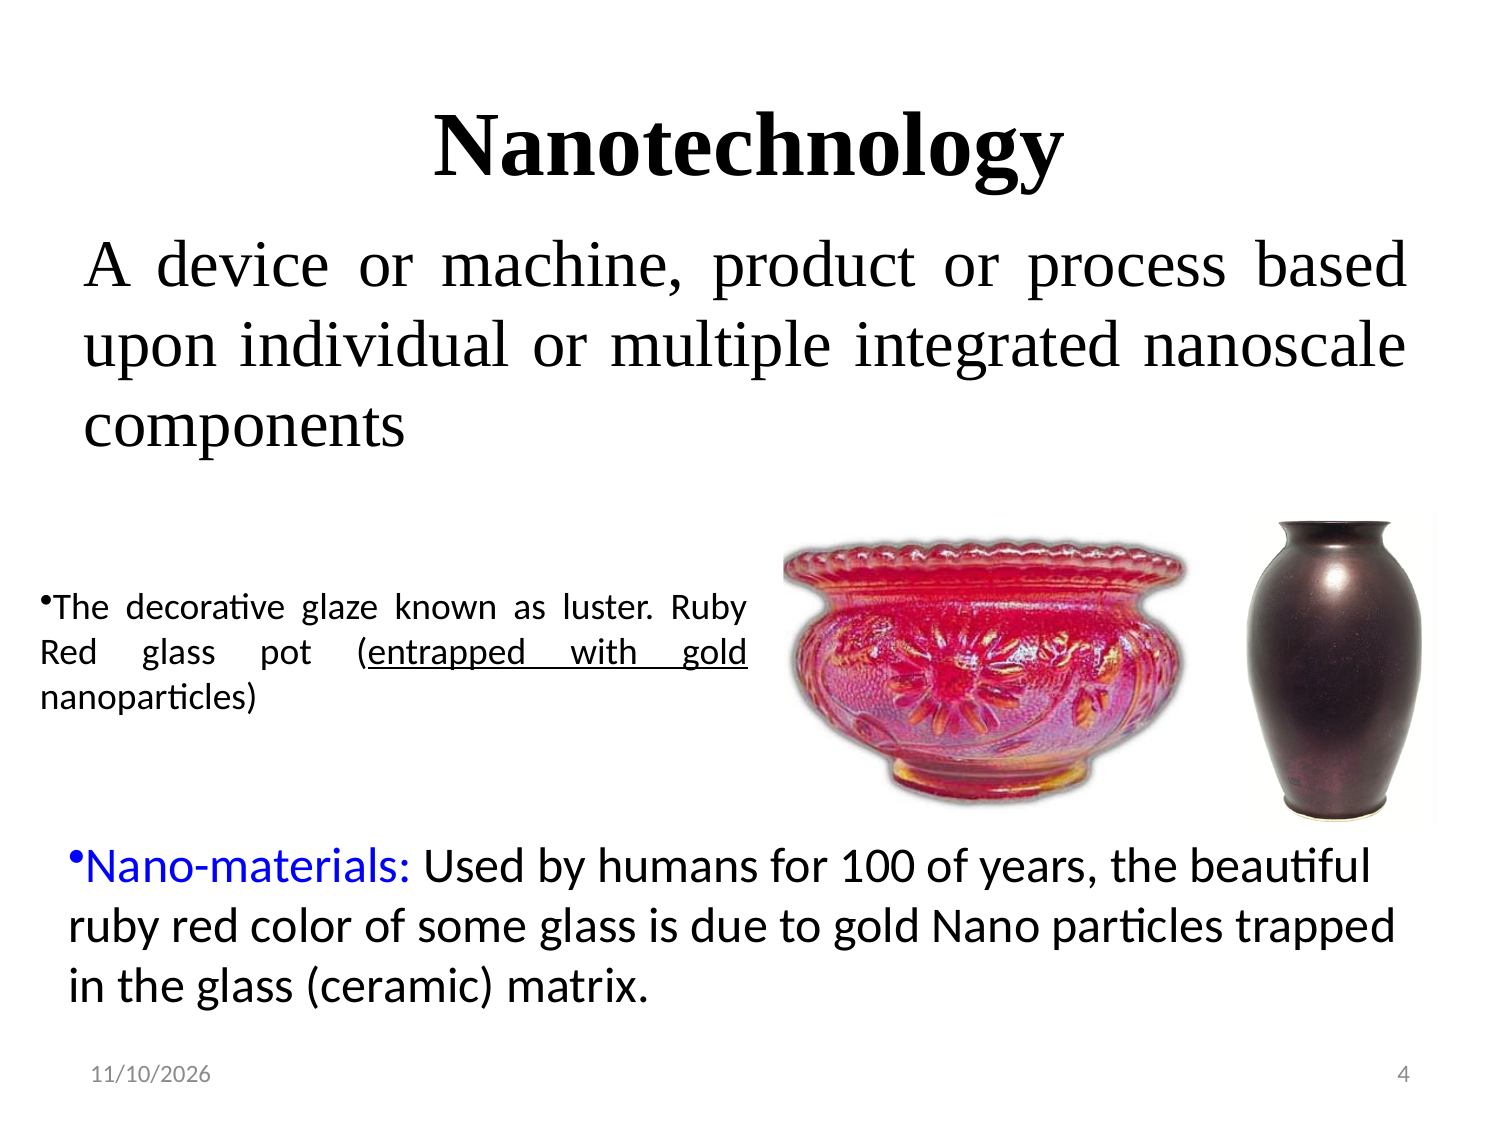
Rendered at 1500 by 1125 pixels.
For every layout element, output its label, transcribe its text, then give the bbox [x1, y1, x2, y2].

slide_number 4 [1074, 1042, 1425, 1103]
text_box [24, 512, 1438, 826]
text_box Nano-materials: Used by humans for 100 of years, the beautiful ruby red color of some glass is due to gold Nano particles trapped in the glass (ceramic) matrix. [53, 834, 1429, 1020]
slide_number 16-Nov-18 [75, 1042, 425, 1103]
title Nanotechnology [75, 45, 1425, 212]
list A device or machine, product or process based upon individual or multiple integrated nanoscale components [12, 212, 1425, 955]
